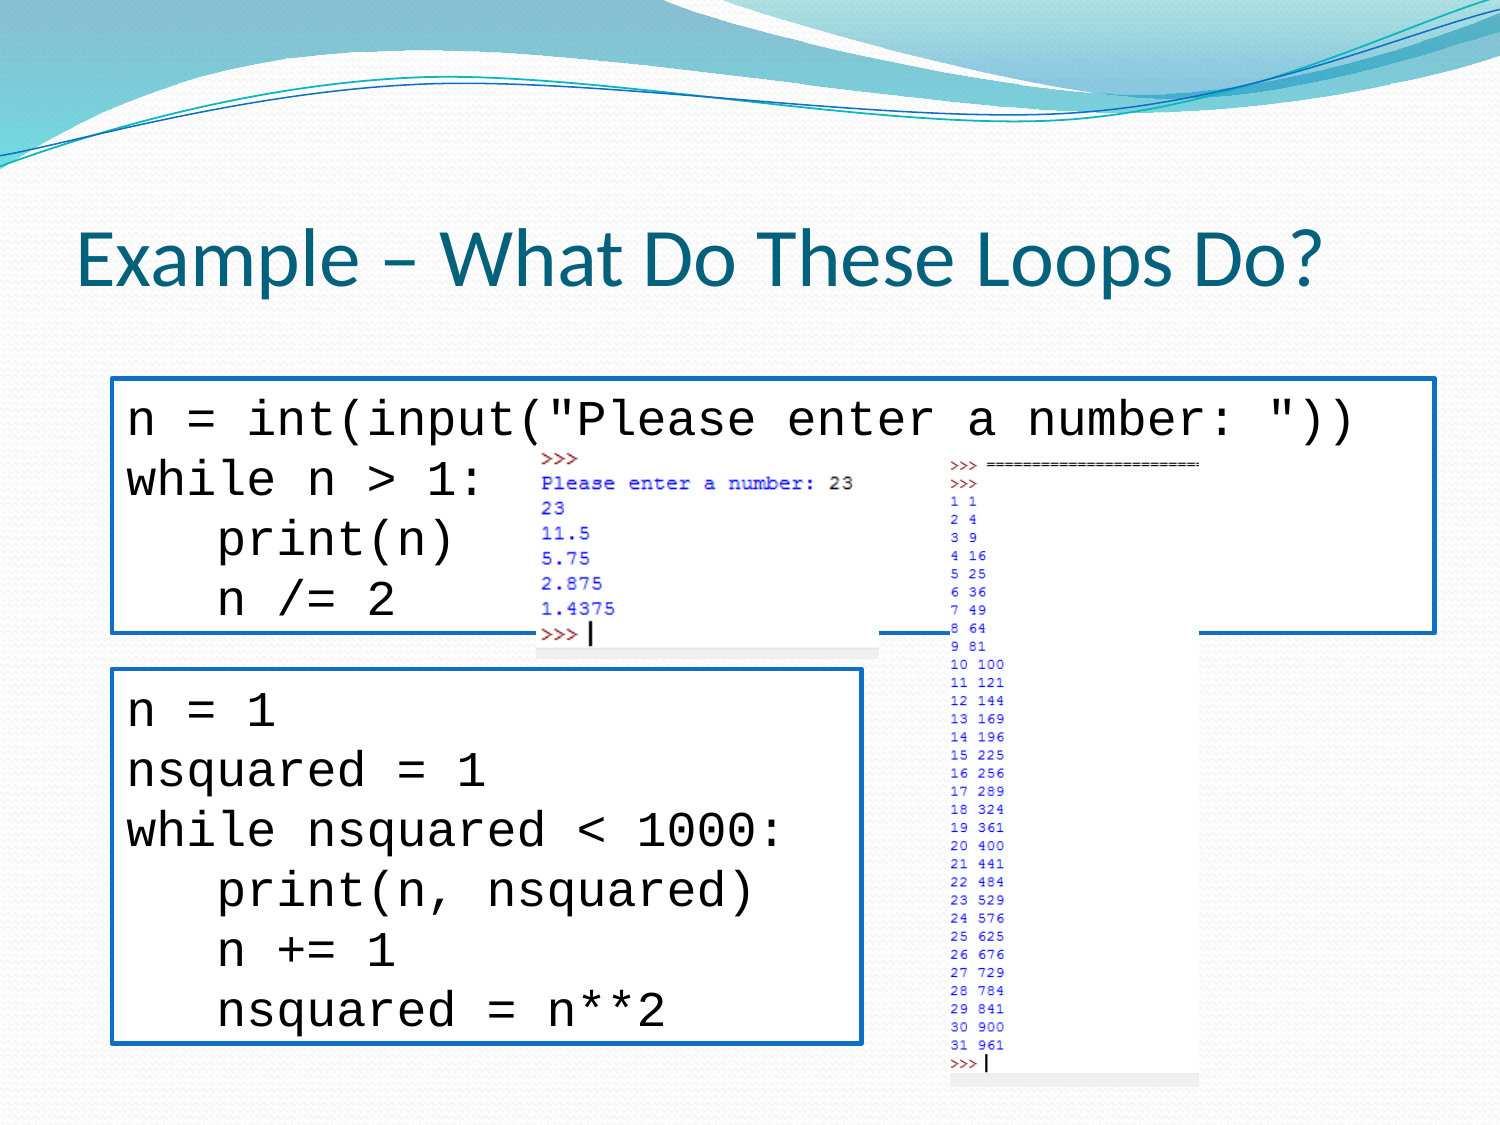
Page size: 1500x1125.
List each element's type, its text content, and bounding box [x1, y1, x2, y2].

picture [950, 455, 1199, 1088]
title Example – What Do These Loops Do? [75, 115, 1425, 304]
text_box n = int(input("Please enter a number: ")) while n > 1: print(n) n /= 2 [110, 376, 1437, 635]
text_box n = 1 nsquared = 1 while nsquared < 1000: print(n, nsquared) n += 1 nsquared = n**2 [110, 667, 864, 1046]
picture [536, 444, 879, 659]
